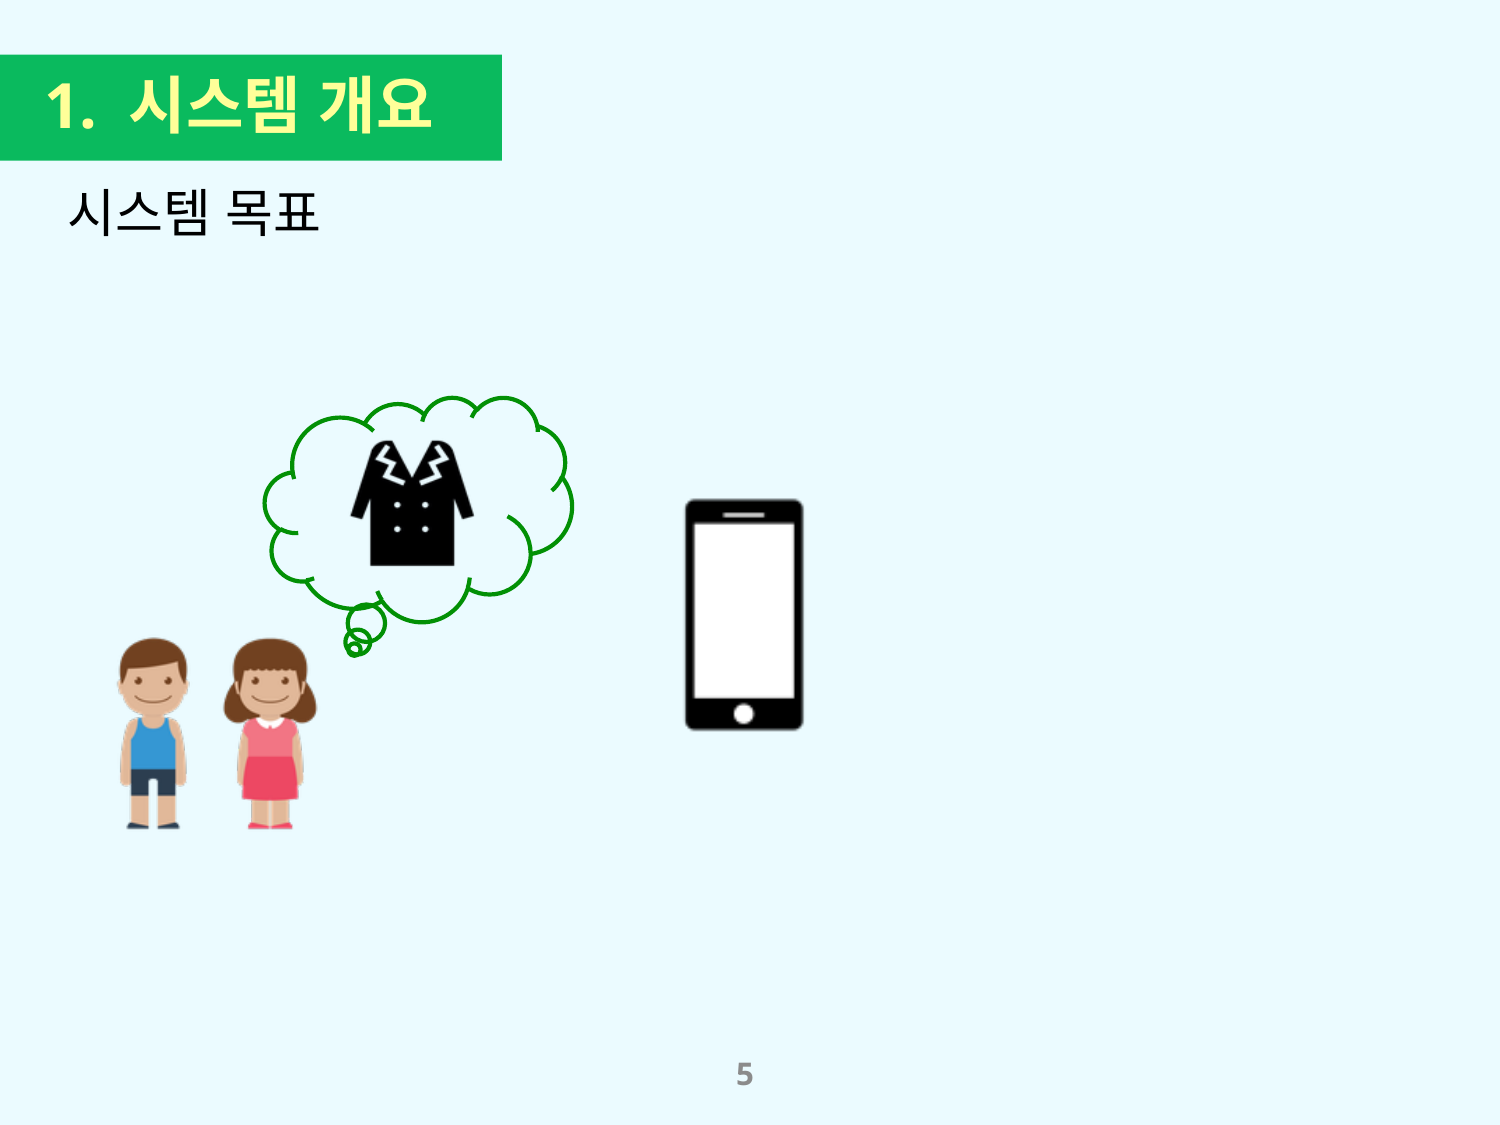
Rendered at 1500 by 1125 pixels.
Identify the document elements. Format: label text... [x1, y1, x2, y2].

text_box [0, 52, 504, 163]
picture [596, 467, 892, 764]
slide_number 5 [419, 1045, 770, 1106]
text_box 시스템 목표 [53, 172, 455, 250]
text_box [52, 396, 573, 834]
text_box 1. 시스템 개요 [29, 58, 479, 148]
